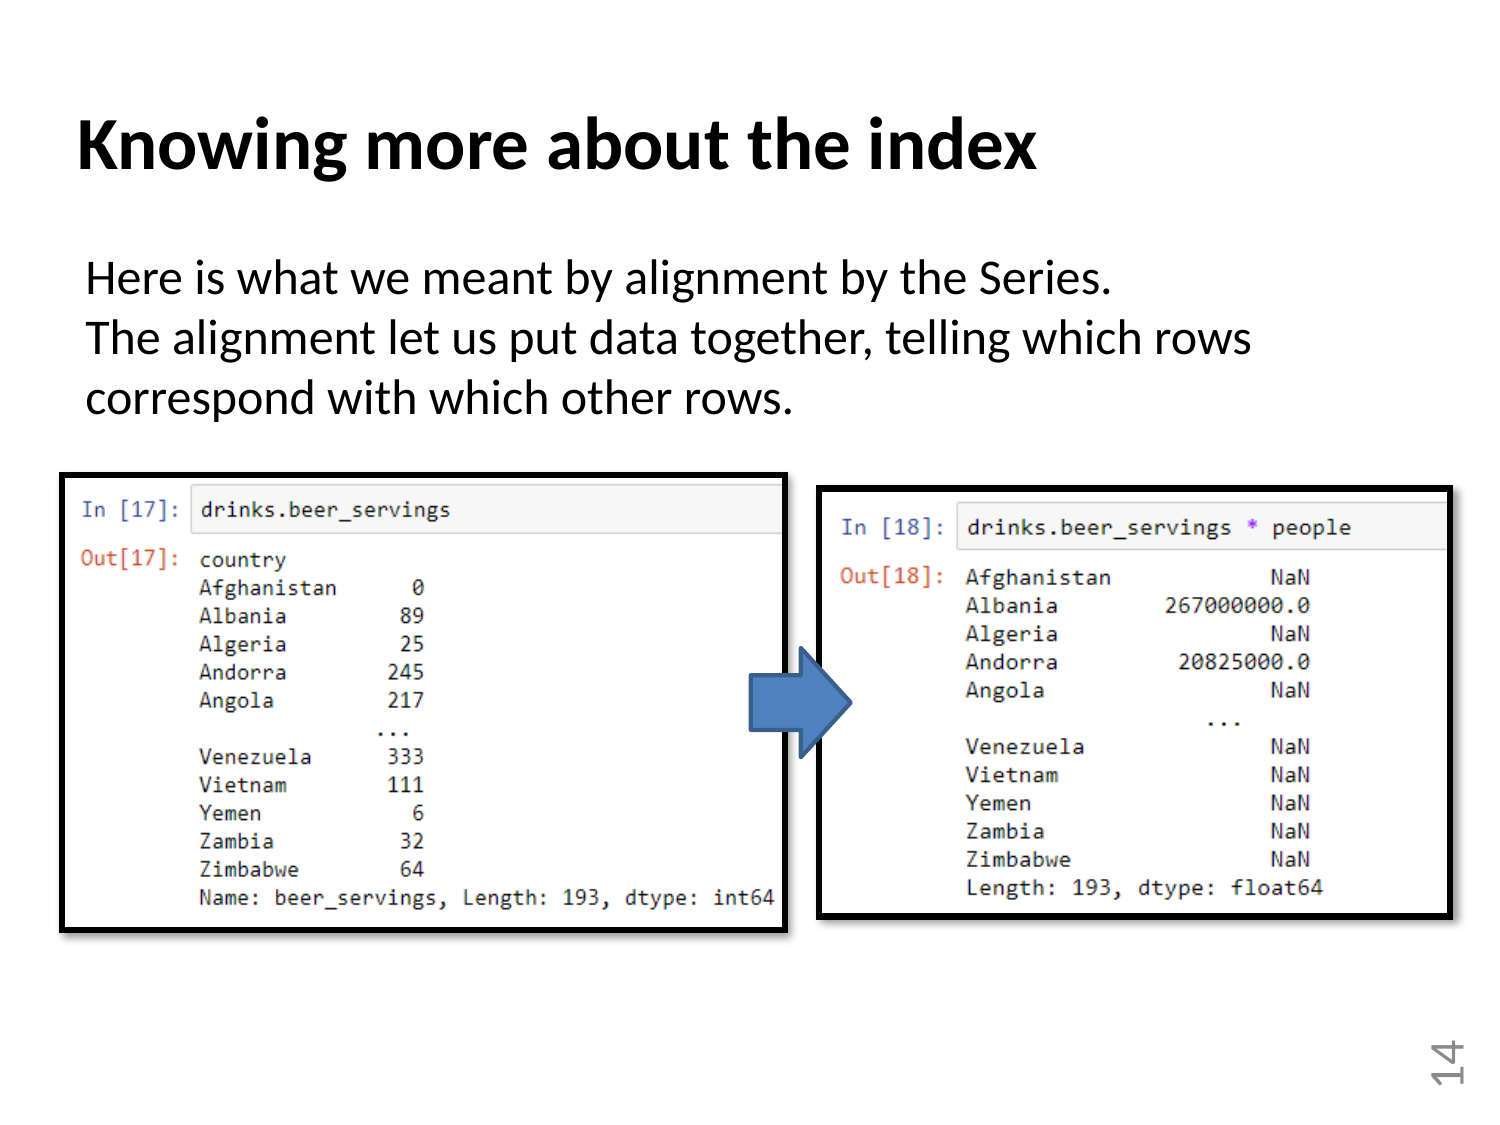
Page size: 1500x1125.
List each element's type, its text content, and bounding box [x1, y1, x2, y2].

slide_number 14 [1412, 1025, 1475, 1125]
text_box Knowing more about the index [62, 87, 1450, 193]
text_box Here is what we meant by alignment by the Series. The alignment let us put data together, telling which rows correspond with which other rows. [70, 237, 1434, 433]
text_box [64, 478, 1448, 928]
